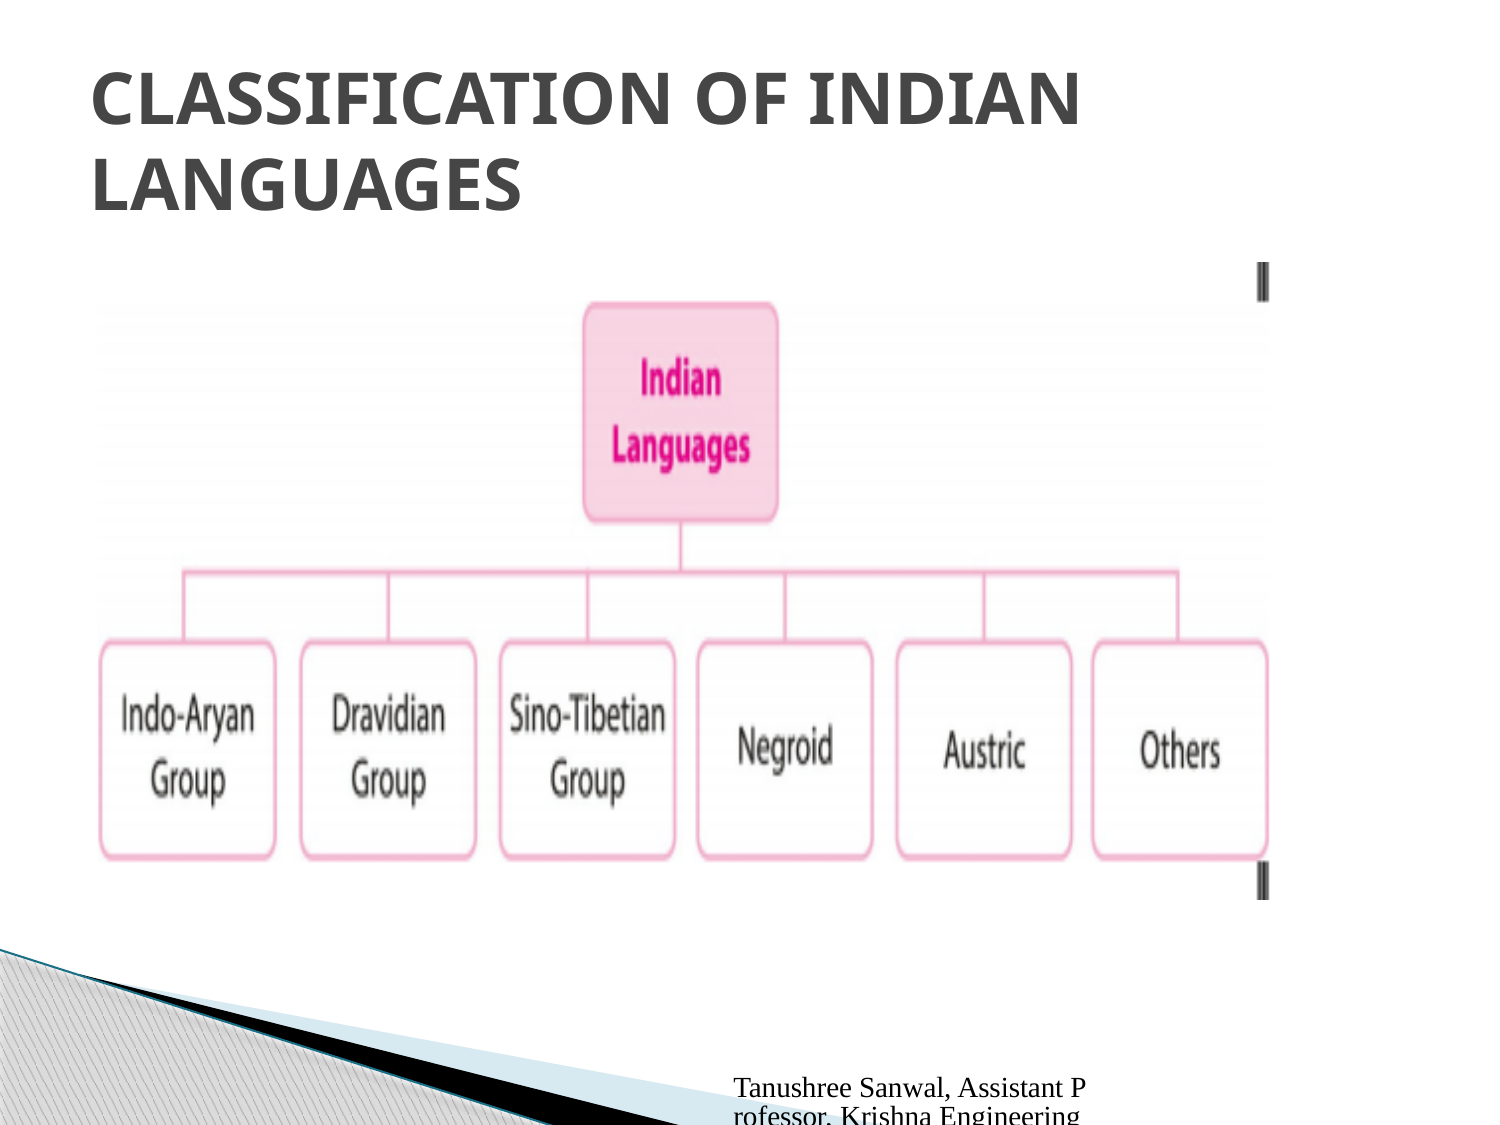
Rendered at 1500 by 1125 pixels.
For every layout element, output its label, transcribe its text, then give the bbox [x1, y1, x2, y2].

footer Tanushree Sanwal, Assistant Professor, Krishna Engineering College, Gzb [718, 1051, 1105, 1112]
title CLASSIFICATION OF INDIAN LANGUAGES [75, 45, 1425, 233]
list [74, 262, 1313, 901]
